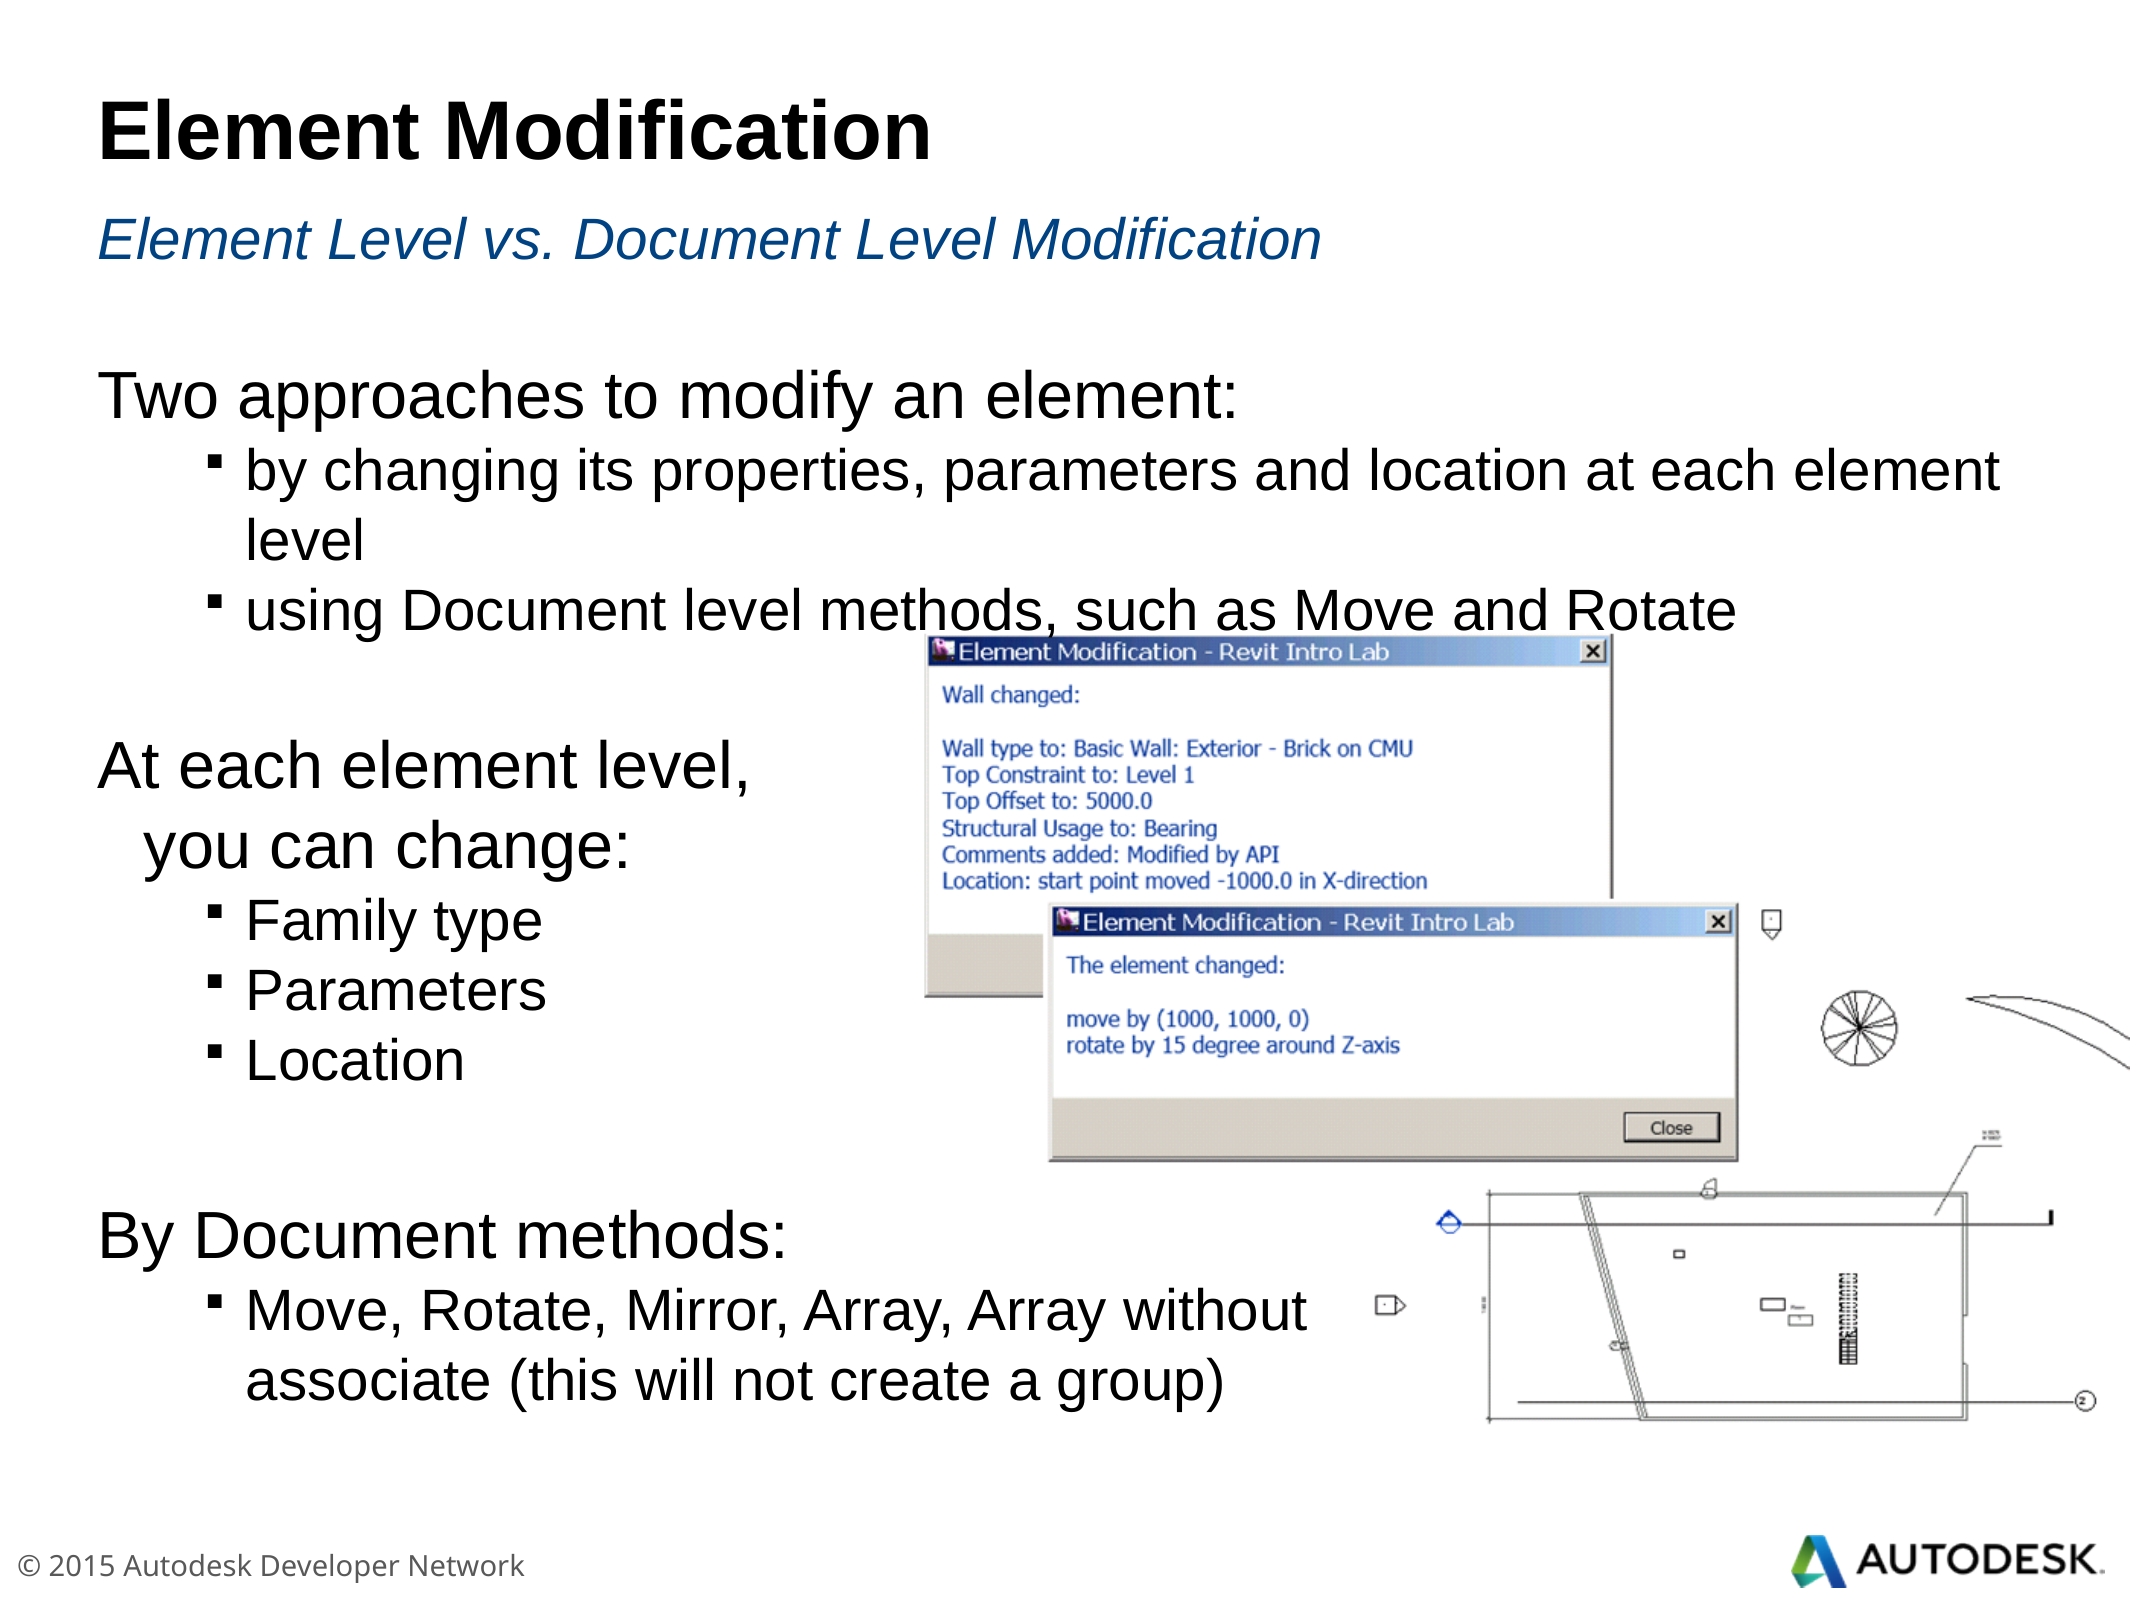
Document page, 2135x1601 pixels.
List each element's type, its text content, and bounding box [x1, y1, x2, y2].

picture [916, 624, 2131, 1438]
picture [1791, 1535, 2105, 1588]
title Element Modification Element Level vs. Document Level Modification [96, 59, 2028, 293]
list Two approaches to modify an element: by changing its properties, parameters and location at each element level using Document level methods, such as Move and Rotate At each element level, you can change: Family type Parameters Location By Document methods: Move, Rotate, Mirror, Array, Array without associate (this will not create a group) [96, 351, 2028, 1452]
